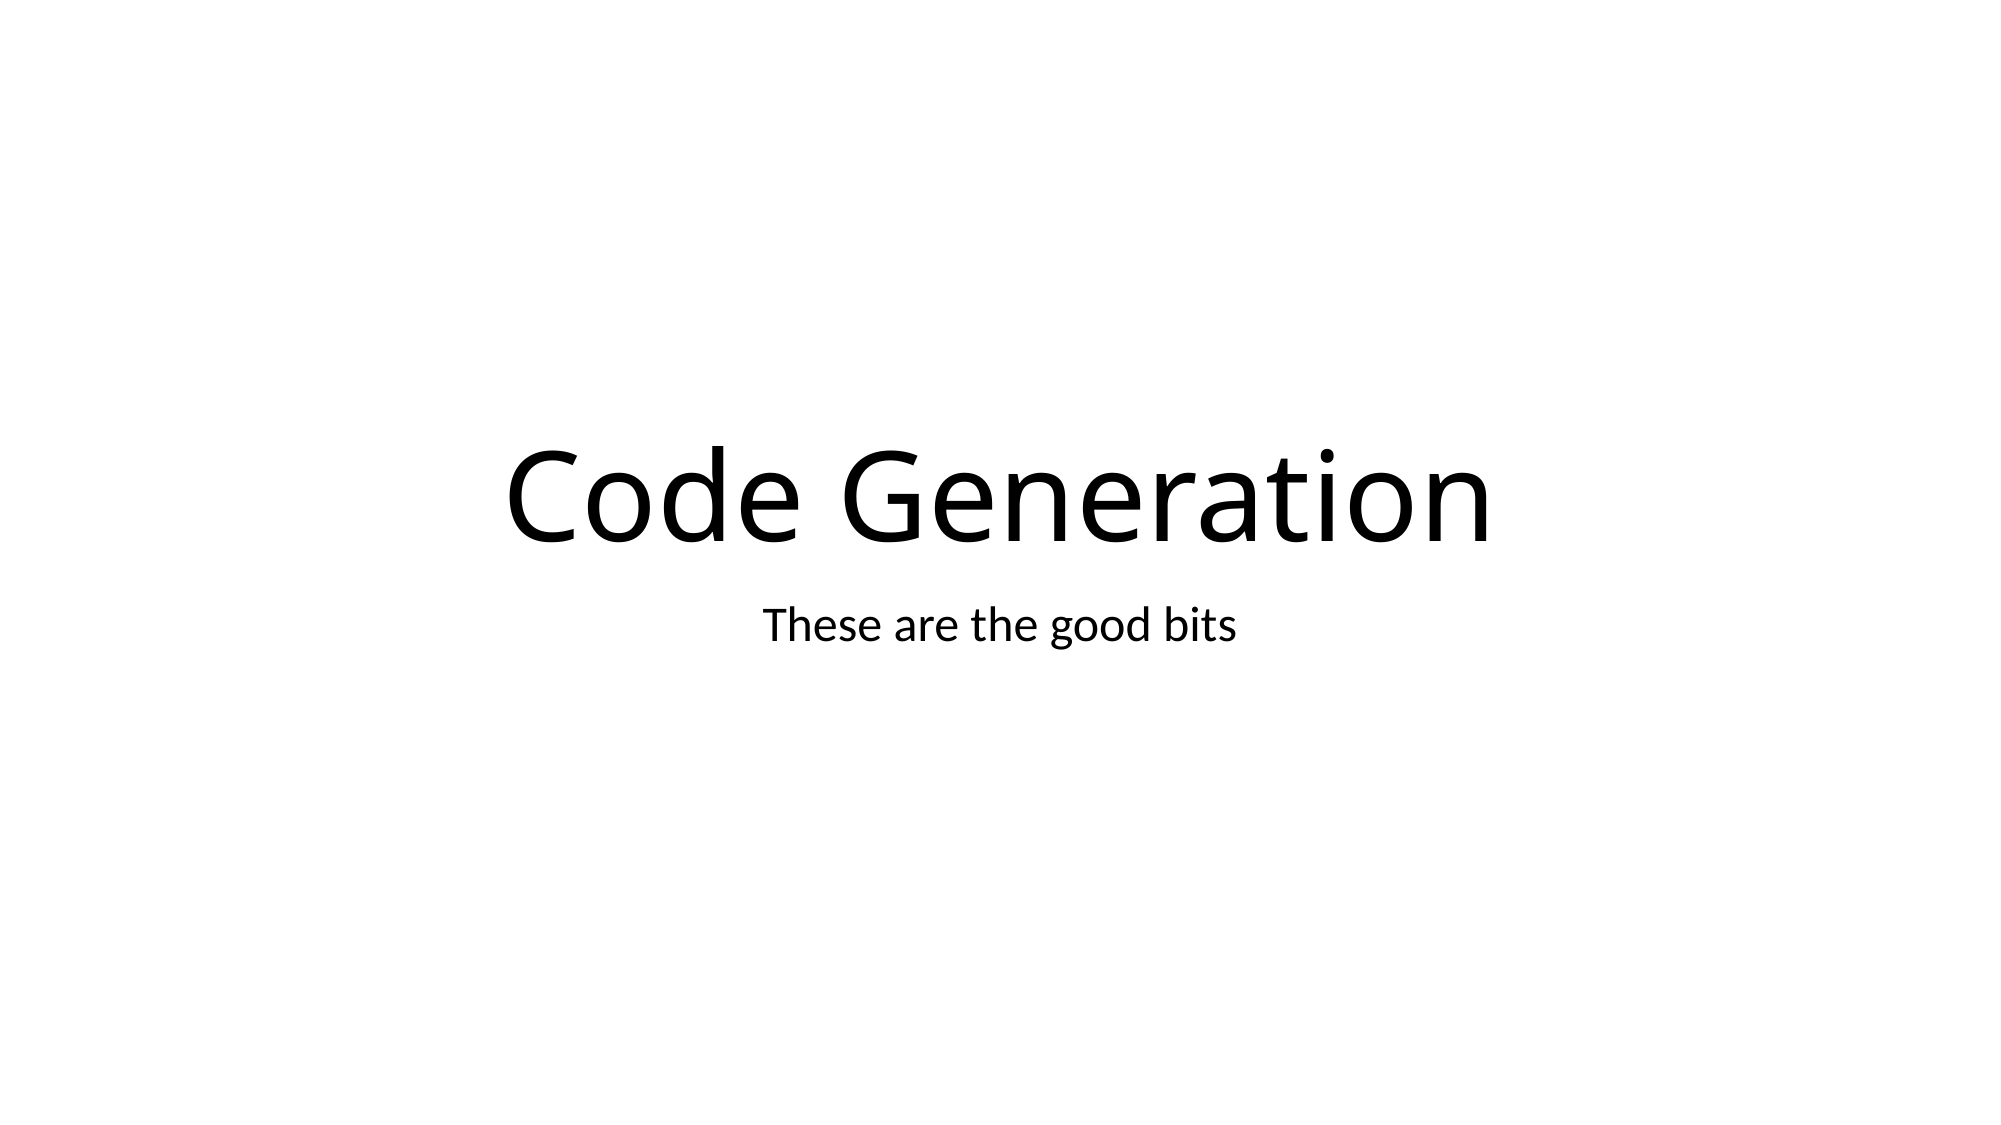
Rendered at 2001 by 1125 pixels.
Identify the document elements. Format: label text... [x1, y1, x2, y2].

title Code Generation [249, 184, 1750, 576]
subtitle These are the good bits [249, 590, 1750, 863]
